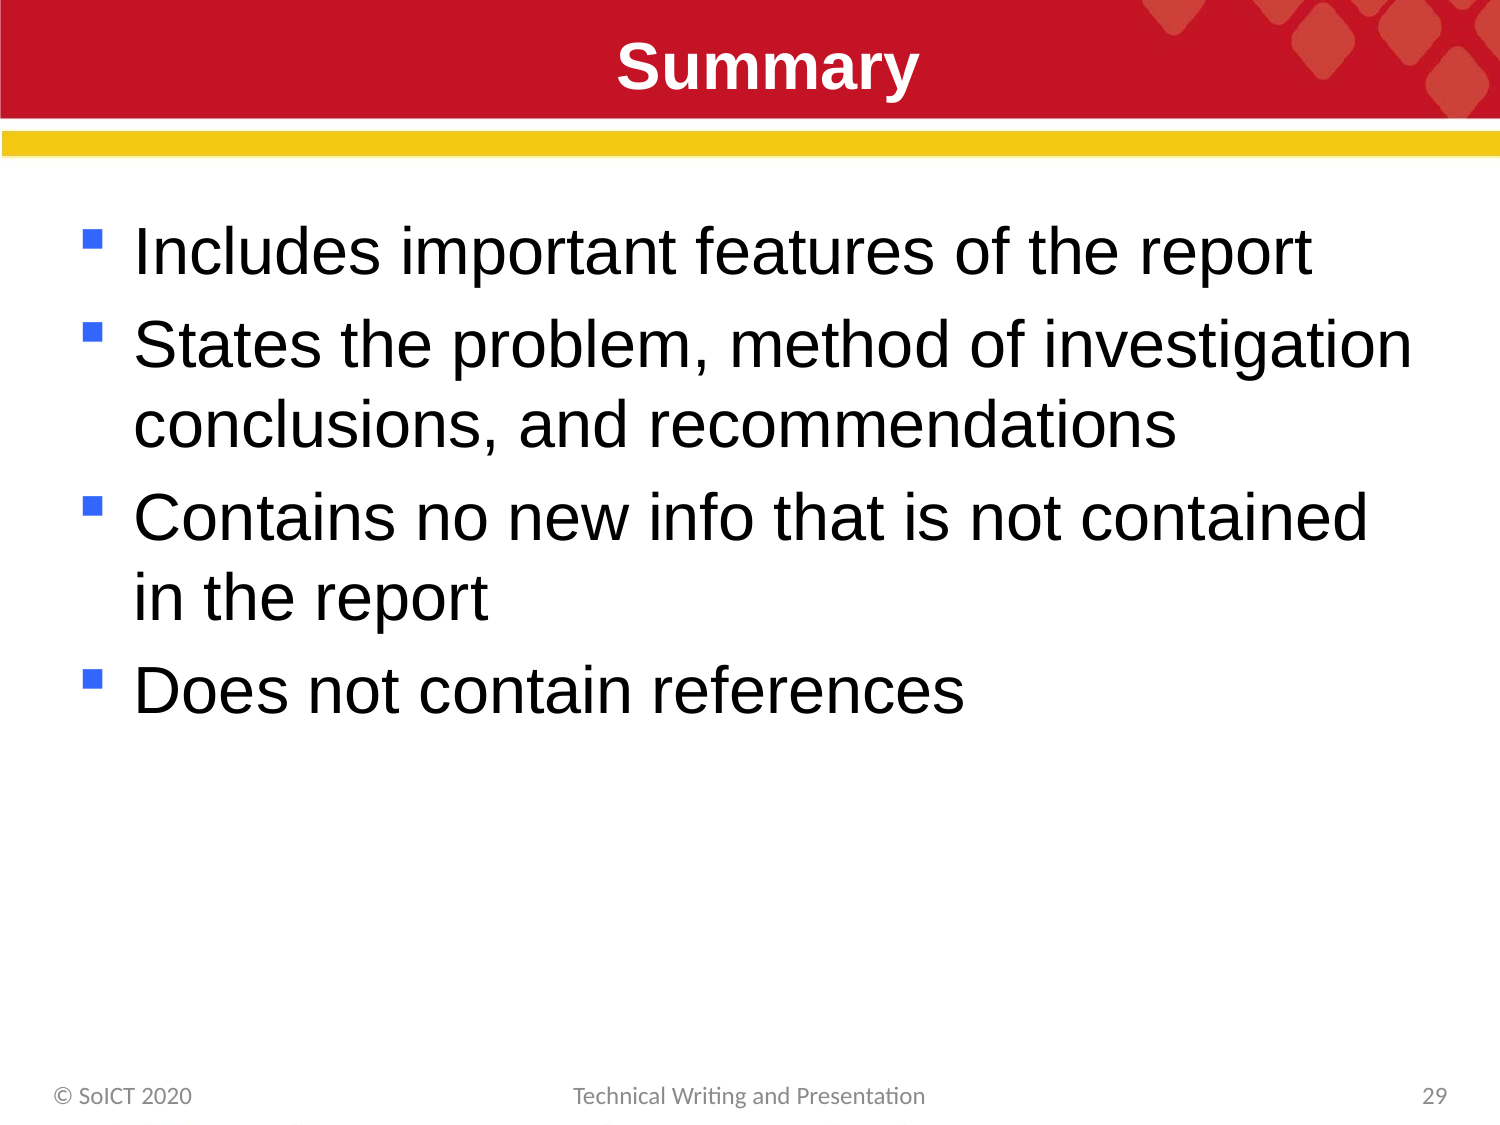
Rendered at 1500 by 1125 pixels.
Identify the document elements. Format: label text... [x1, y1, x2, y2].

footer Technical Writing and Presentation [512, 1065, 988, 1125]
slide_number 29 [1112, 1065, 1463, 1125]
picture [0, 0, 1500, 1125]
slide_number © SoICT 2020 [37, 1065, 388, 1125]
title Summary [75, 12, 1463, 113]
list Includes important features of the report States the problem, method of investigation conclusions, and recommendations Contains no new info that is not contained in the report Does not contain references [62, 200, 1438, 1018]
